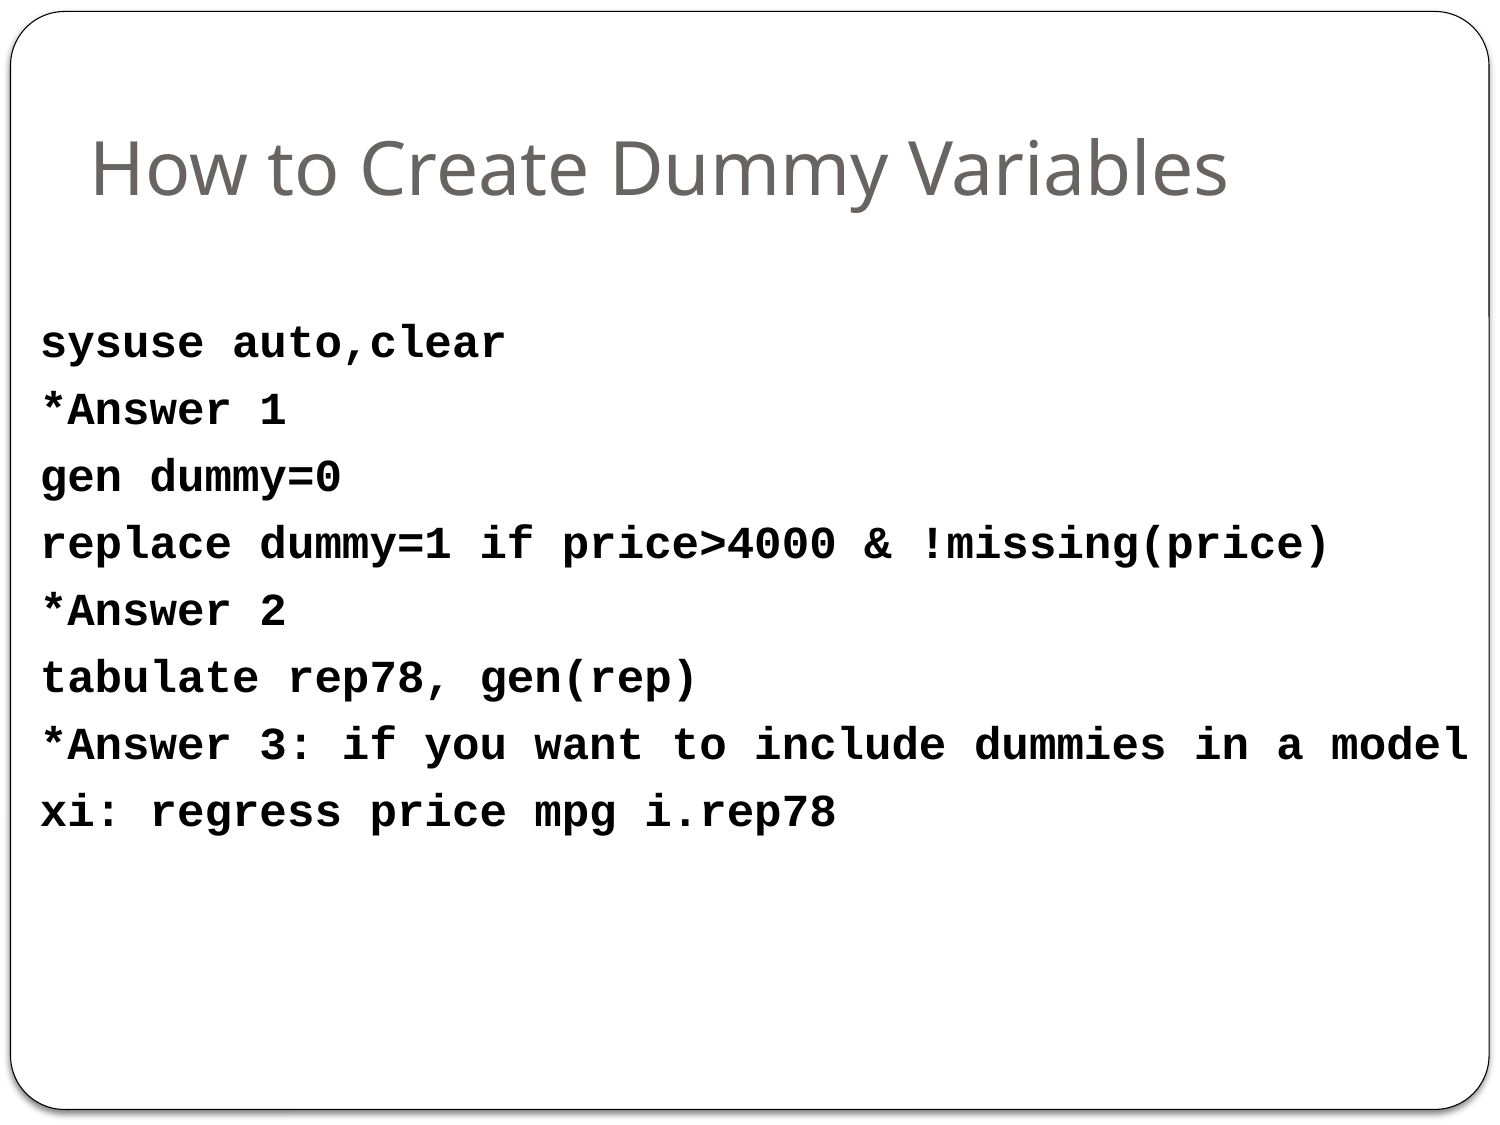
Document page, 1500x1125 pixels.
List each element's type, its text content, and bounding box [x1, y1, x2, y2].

title How to Create Dummy Variables [75, 115, 1425, 225]
list sysuse auto,clear *Answer 1 gen dummy=0 replace dummy=1 if price>4000 & !missing(price) *Answer 2 tabulate rep78, gen(rep) *Answer 3: if you want to include dummies in a model xi: regress price mpg i.rep78 [24, 237, 1500, 1038]
